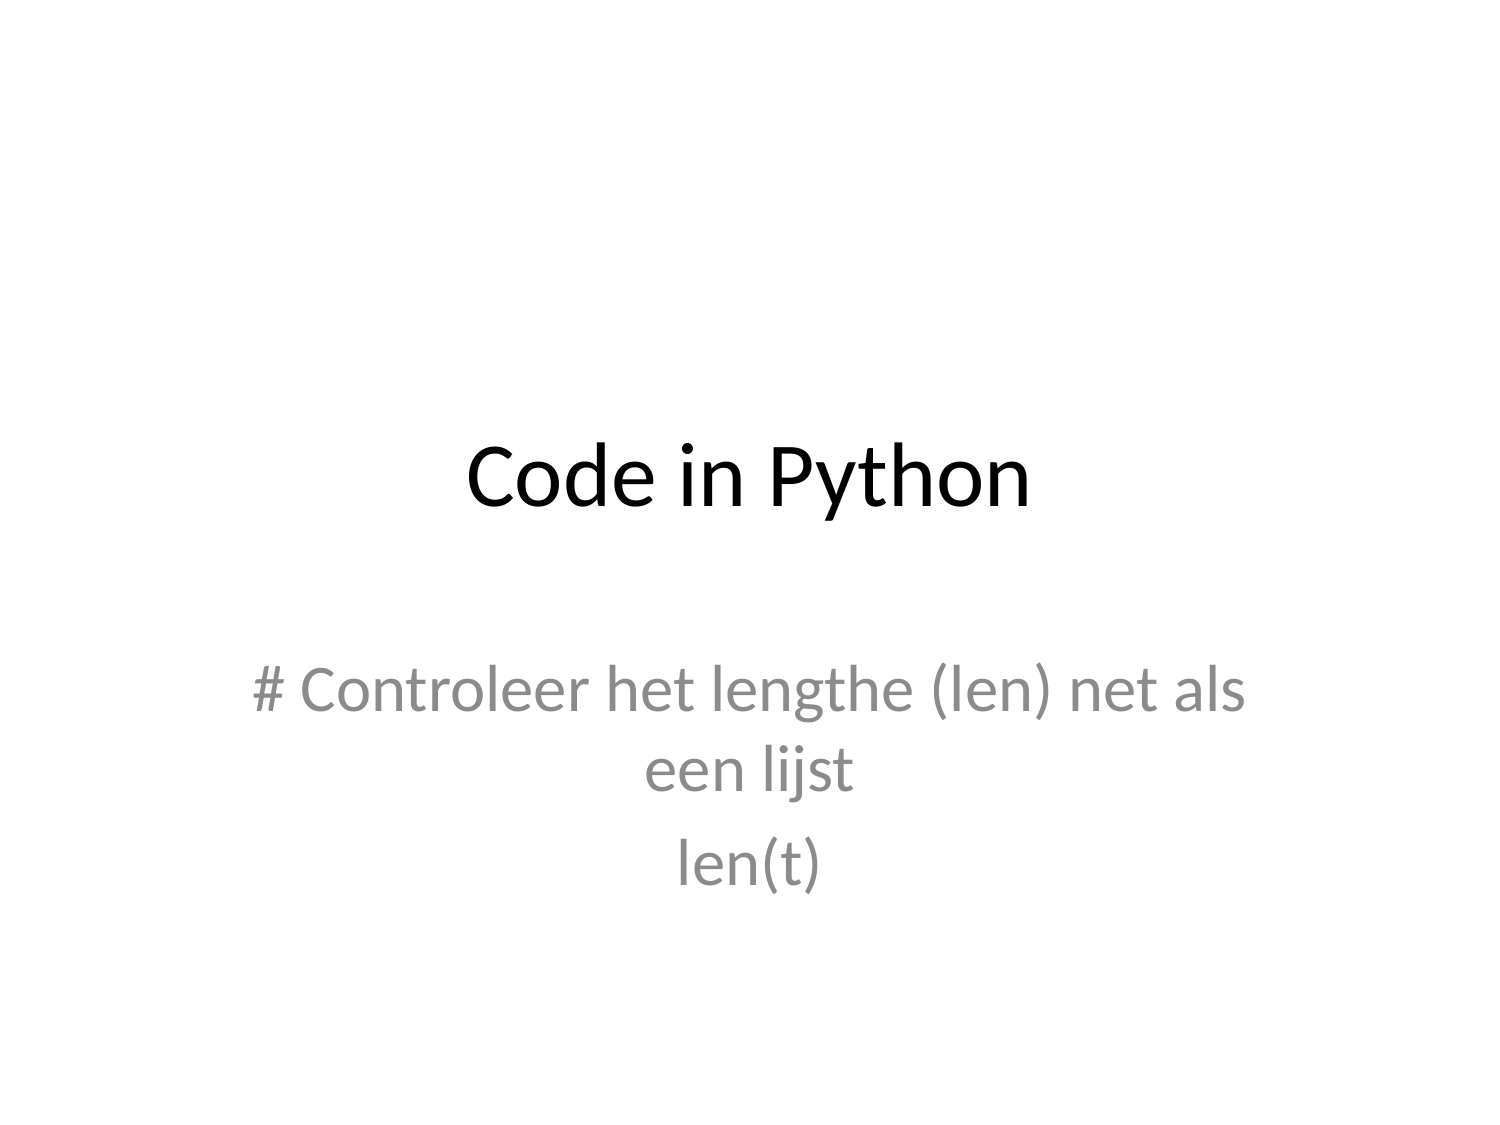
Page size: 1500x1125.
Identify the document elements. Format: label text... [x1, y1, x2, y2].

title Code in Python [112, 349, 1388, 591]
subtitle # Controleer het lengthe (len) net als een lijst len(t) [225, 637, 1275, 925]
